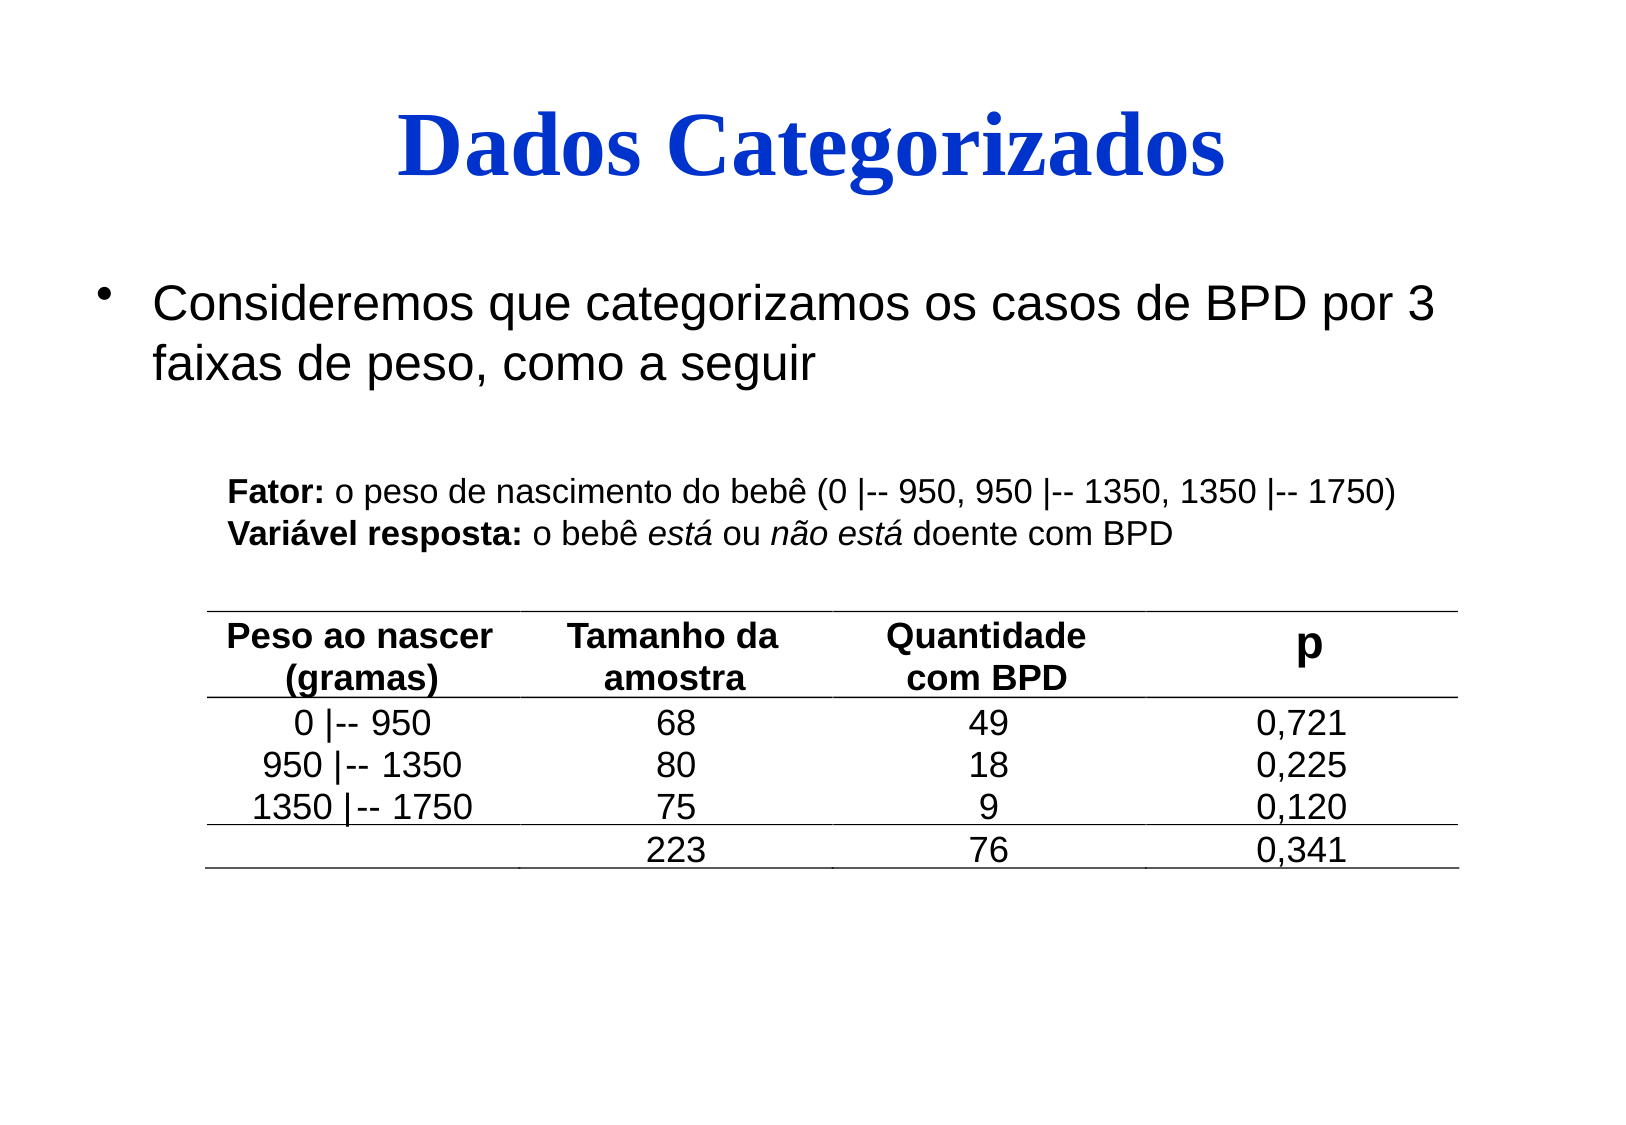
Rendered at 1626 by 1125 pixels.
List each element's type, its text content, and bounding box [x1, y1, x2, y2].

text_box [204, 610, 1474, 907]
text_box Fator: o peso de nascimento do bebê (0 |-- 950, 950 |-- 1350, 1350 |-- 1750) Variável resposta: o bebê está ou não está doente com BPD [212, 462, 1412, 560]
list Consideremos que categorizamos os casos de BPD por 3 faixas de peso, como a seguir [81, 262, 1544, 1005]
title Dados Categorizados [81, 45, 1544, 233]
